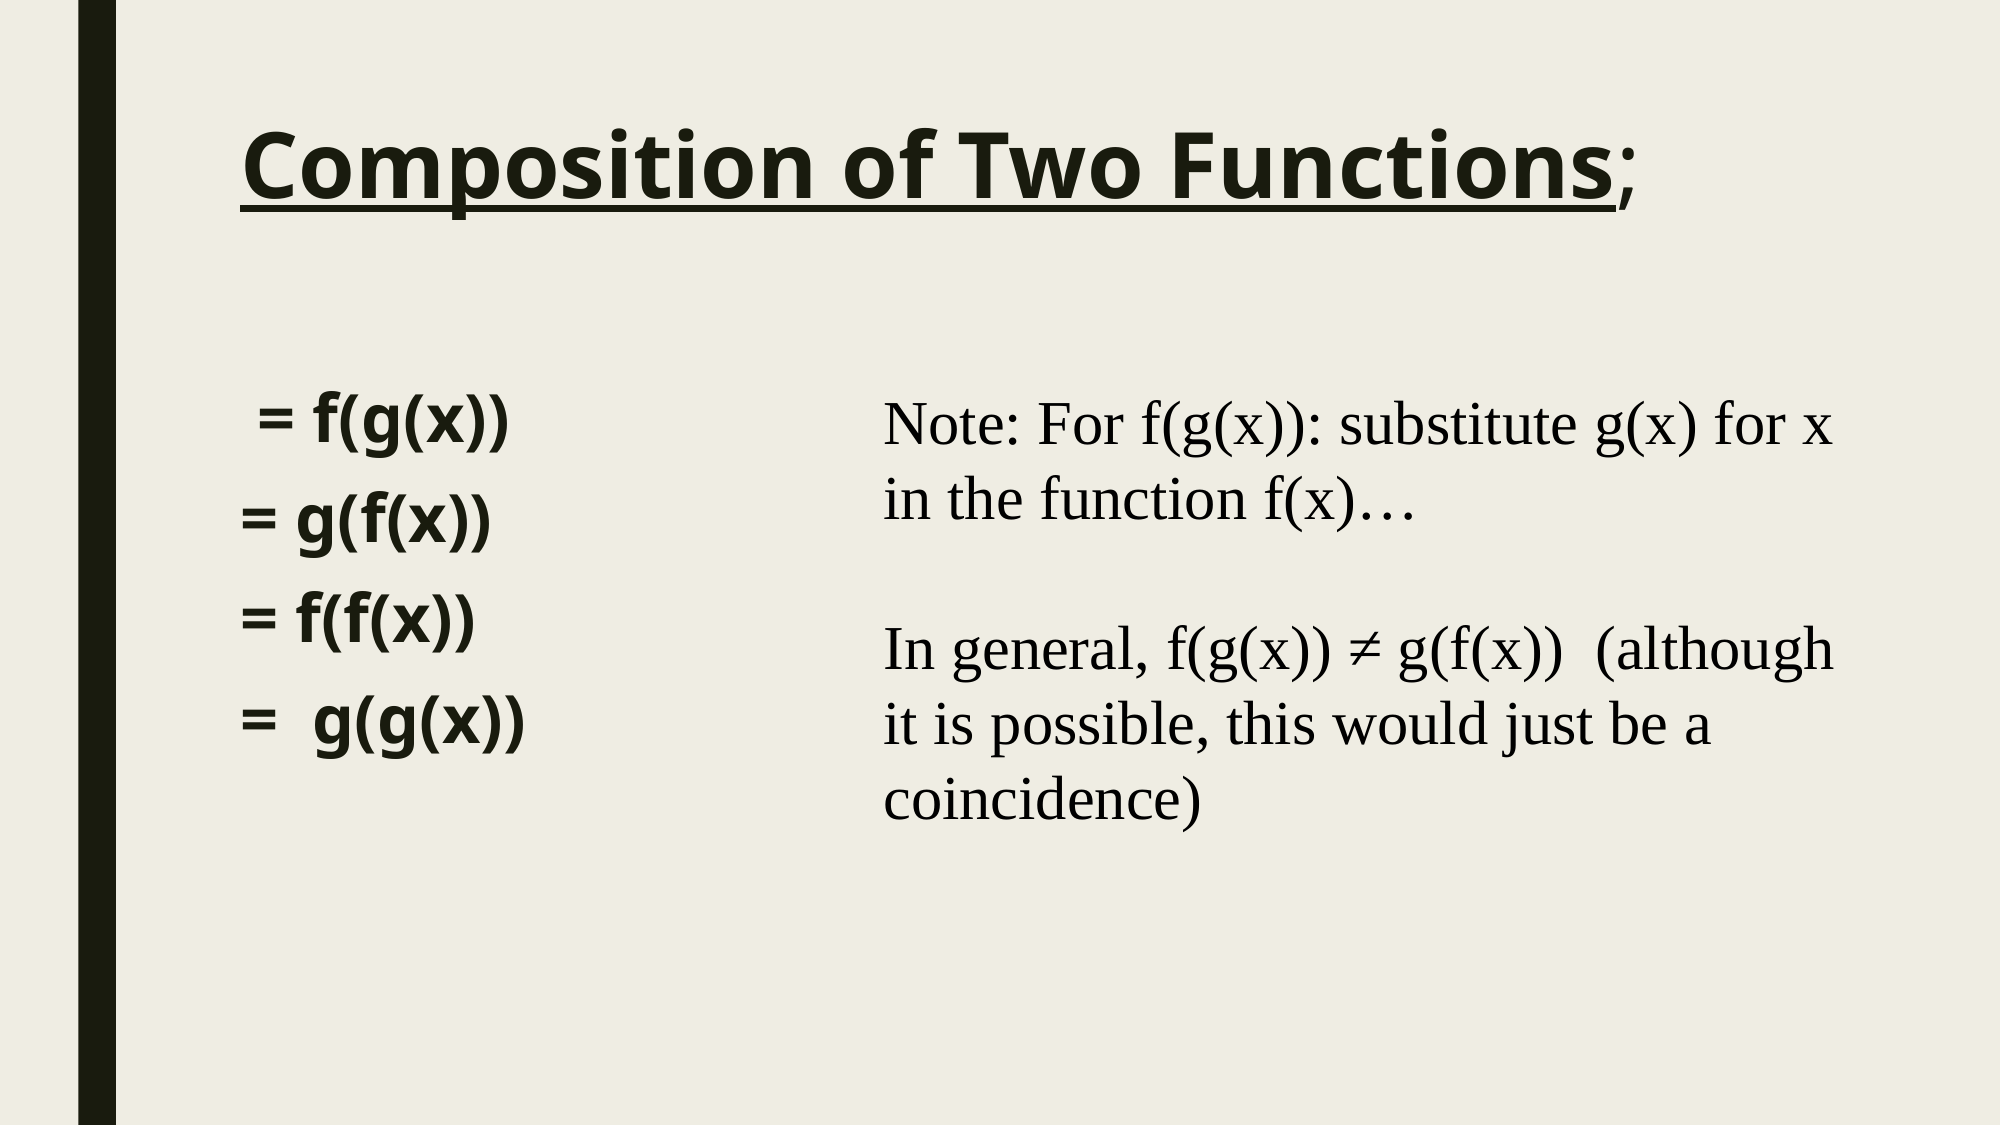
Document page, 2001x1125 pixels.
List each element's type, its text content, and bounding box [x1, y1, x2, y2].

title Composition of Two Functions; [225, 112, 1800, 357]
text_box Note: For f(g(x)): substitute g(x) for x in the function f(x)… In general, f(g(x)) ≠ g(f(x)) (although it is possible, this would just be a coincidence) [868, 374, 1869, 840]
